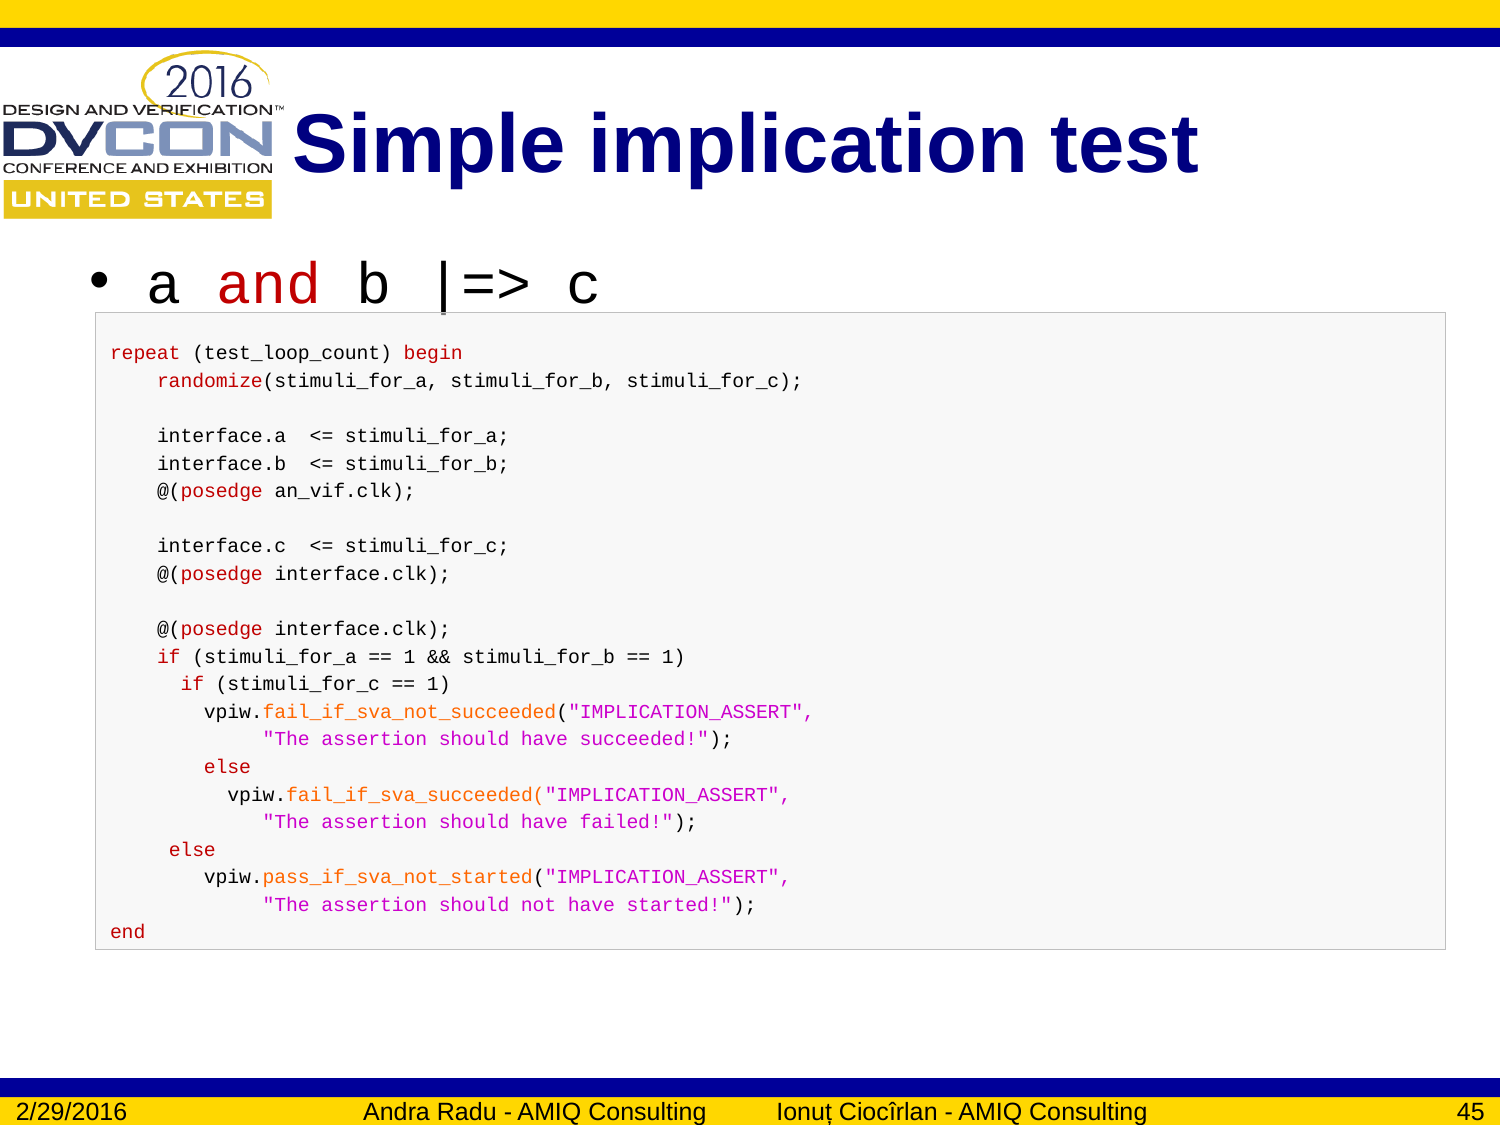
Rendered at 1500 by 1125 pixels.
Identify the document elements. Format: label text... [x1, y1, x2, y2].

text_box a and b |=> c [74, 237, 1425, 975]
text_box repeat (test_loop_count) begin randomize(stimuli_for_a, stimuli_for_b, stimuli_for_c); interface.a <= stimuli_for_a; interface.b <= stimuli_for_b; @(posedge an_vif.clk); interface.c <= stimuli_for_c; @(posedge interface.clk); @(posedge interface.clk); if (stimuli_for_a == 1 && stimuli_for_b == 1) if (stimuli_for_c == 1) vpiw.fail_if_sva_not_succeeded("IMPLICATION_ASSERT", "The assertion should have succeeded!"); else vpiw.fail_if_sva_succeeded("IMPLICATION_ASSERT", "The assertion should have failed!"); else vpiw.pass_if_sva_not_started("IMPLICATION_ASSERT", "The assertion should not have started!"); end [95, 312, 1446, 950]
slide_number 45 [1350, 1097, 1500, 1124]
footer Andra Radu - AMIQ Consulting Ionuț Ciocîrlan - AMIQ Consulting [187, 1097, 1325, 1124]
title Simple implication test [277, 45, 1478, 233]
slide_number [0, 1097, 175, 1124]
picture [0, 46, 277, 223]
